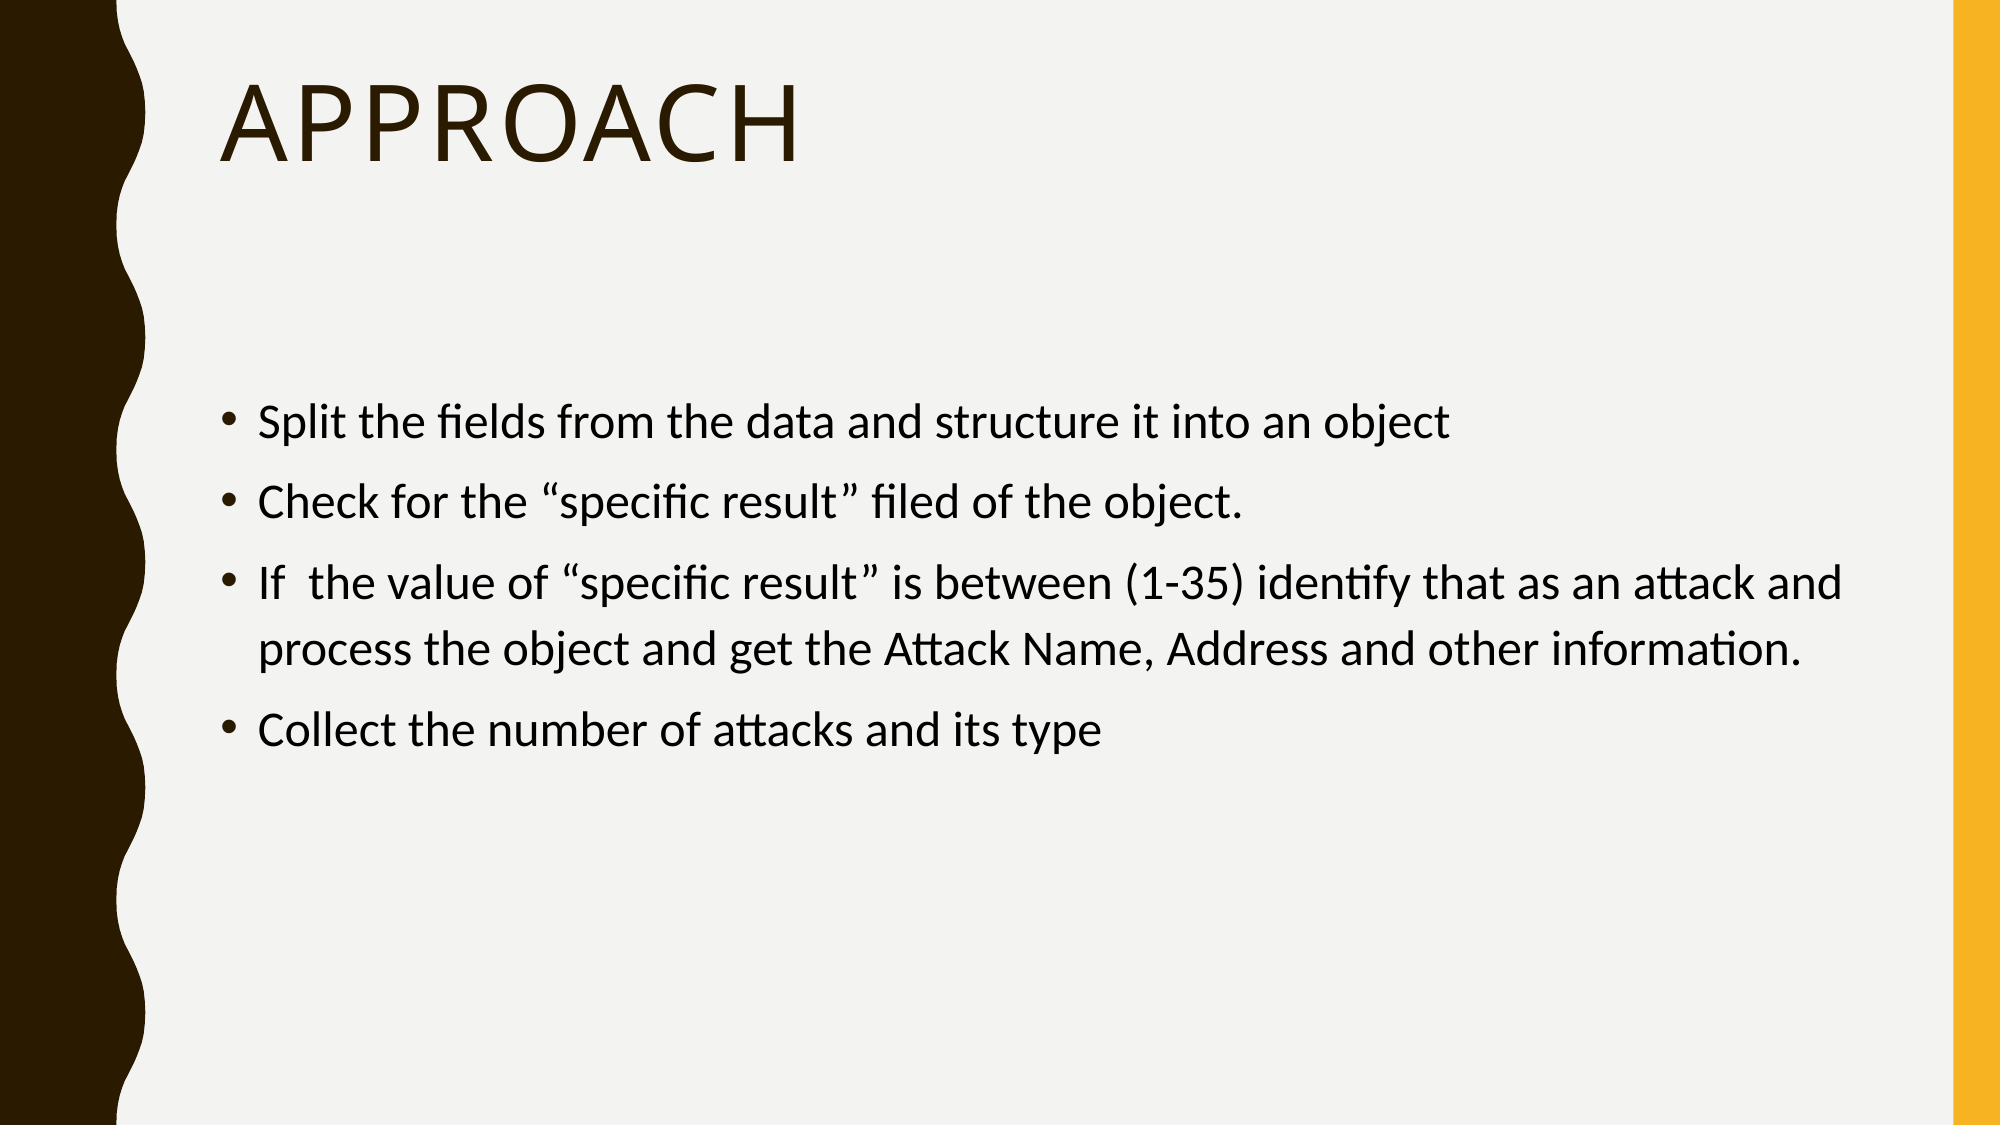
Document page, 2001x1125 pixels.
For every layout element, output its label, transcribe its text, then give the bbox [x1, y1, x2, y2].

title Approach [205, 62, 1875, 308]
list Split the fields from the data and structure it into an object Check for the “specific result” filed of the object. If the value of “specific result” is between (1-35) identify that as an attack and process the object and get the Attack Name, Address and other information. Collect the number of attacks and its type [205, 375, 1875, 965]
